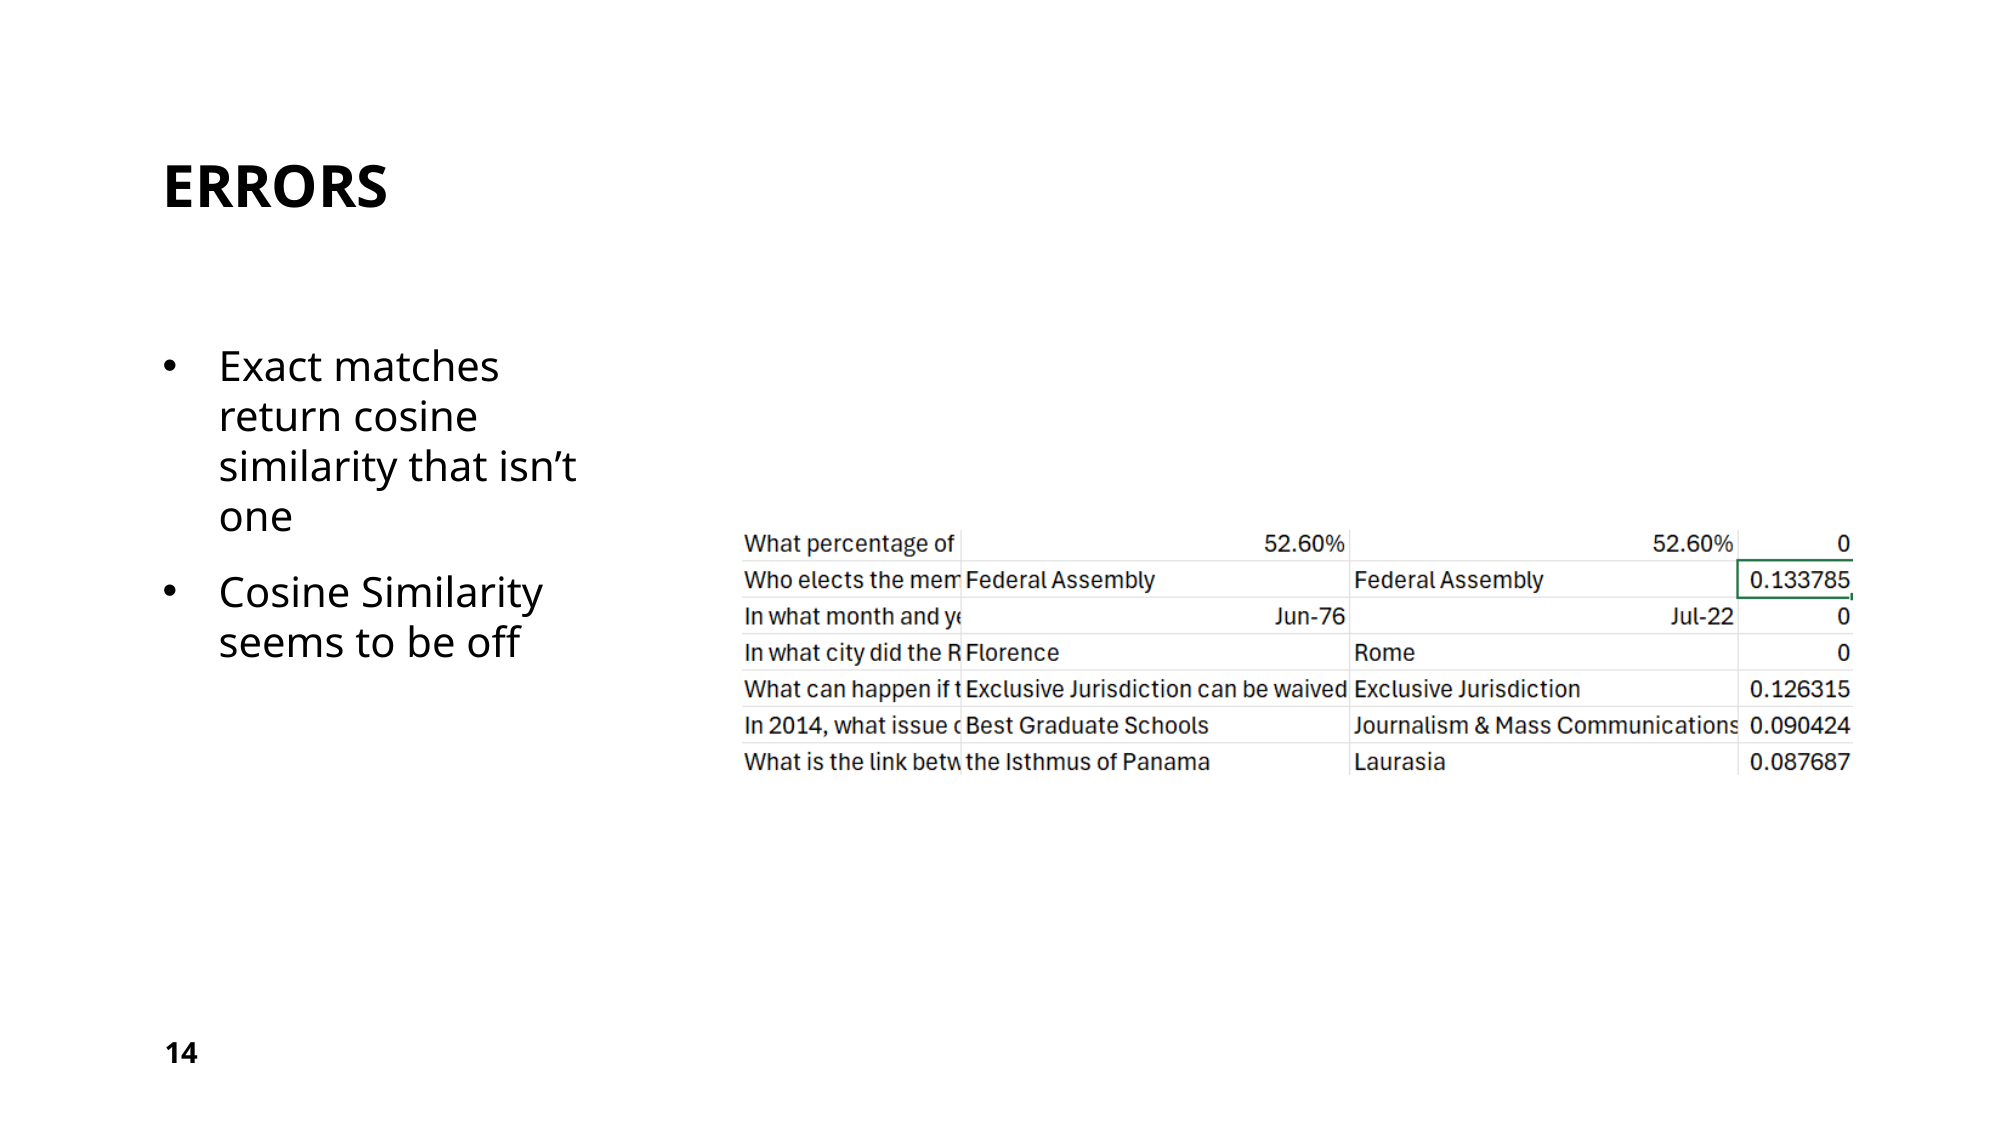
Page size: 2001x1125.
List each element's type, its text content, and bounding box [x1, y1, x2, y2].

title Errors [147, 22, 1160, 228]
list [742, 530, 1853, 775]
list Exact matches return cosine similarity that isn’t one Cosine Similarity seems to be off [147, 332, 643, 973]
slide_number 14 [149, 1024, 345, 1085]
